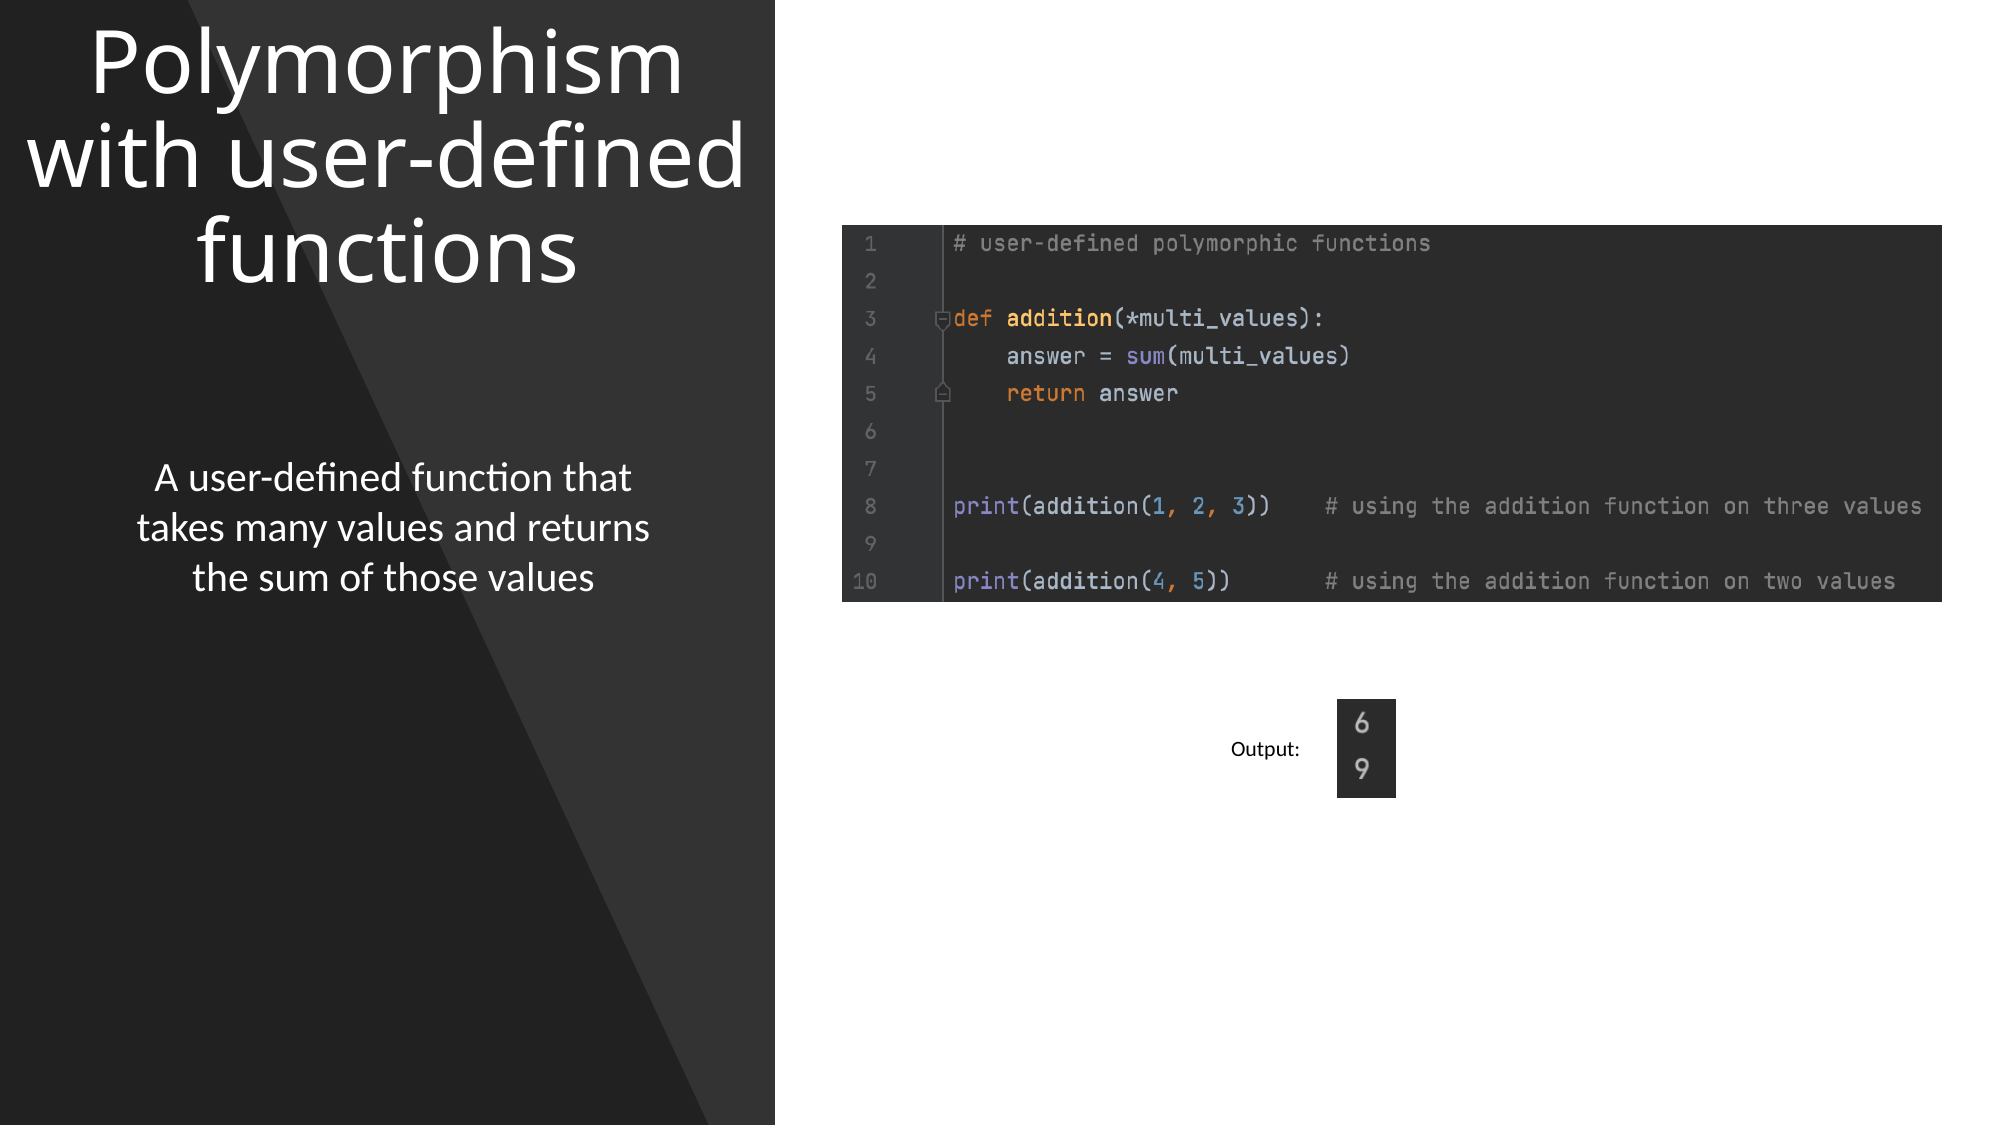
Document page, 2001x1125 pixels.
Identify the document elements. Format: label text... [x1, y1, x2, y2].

text_box A user-defined function that takes many values and returns the sum of those values [105, 442, 682, 608]
text_box Output: [1216, 727, 1337, 769]
picture [1337, 699, 1396, 798]
text_box [0, 309, 710, 1125]
text_box [776, 0, 2000, 1125]
picture [842, 225, 1942, 602]
text_box [333, 0, 776, 1125]
text_box Polymorphism with user-defined functions [0, 0, 775, 309]
